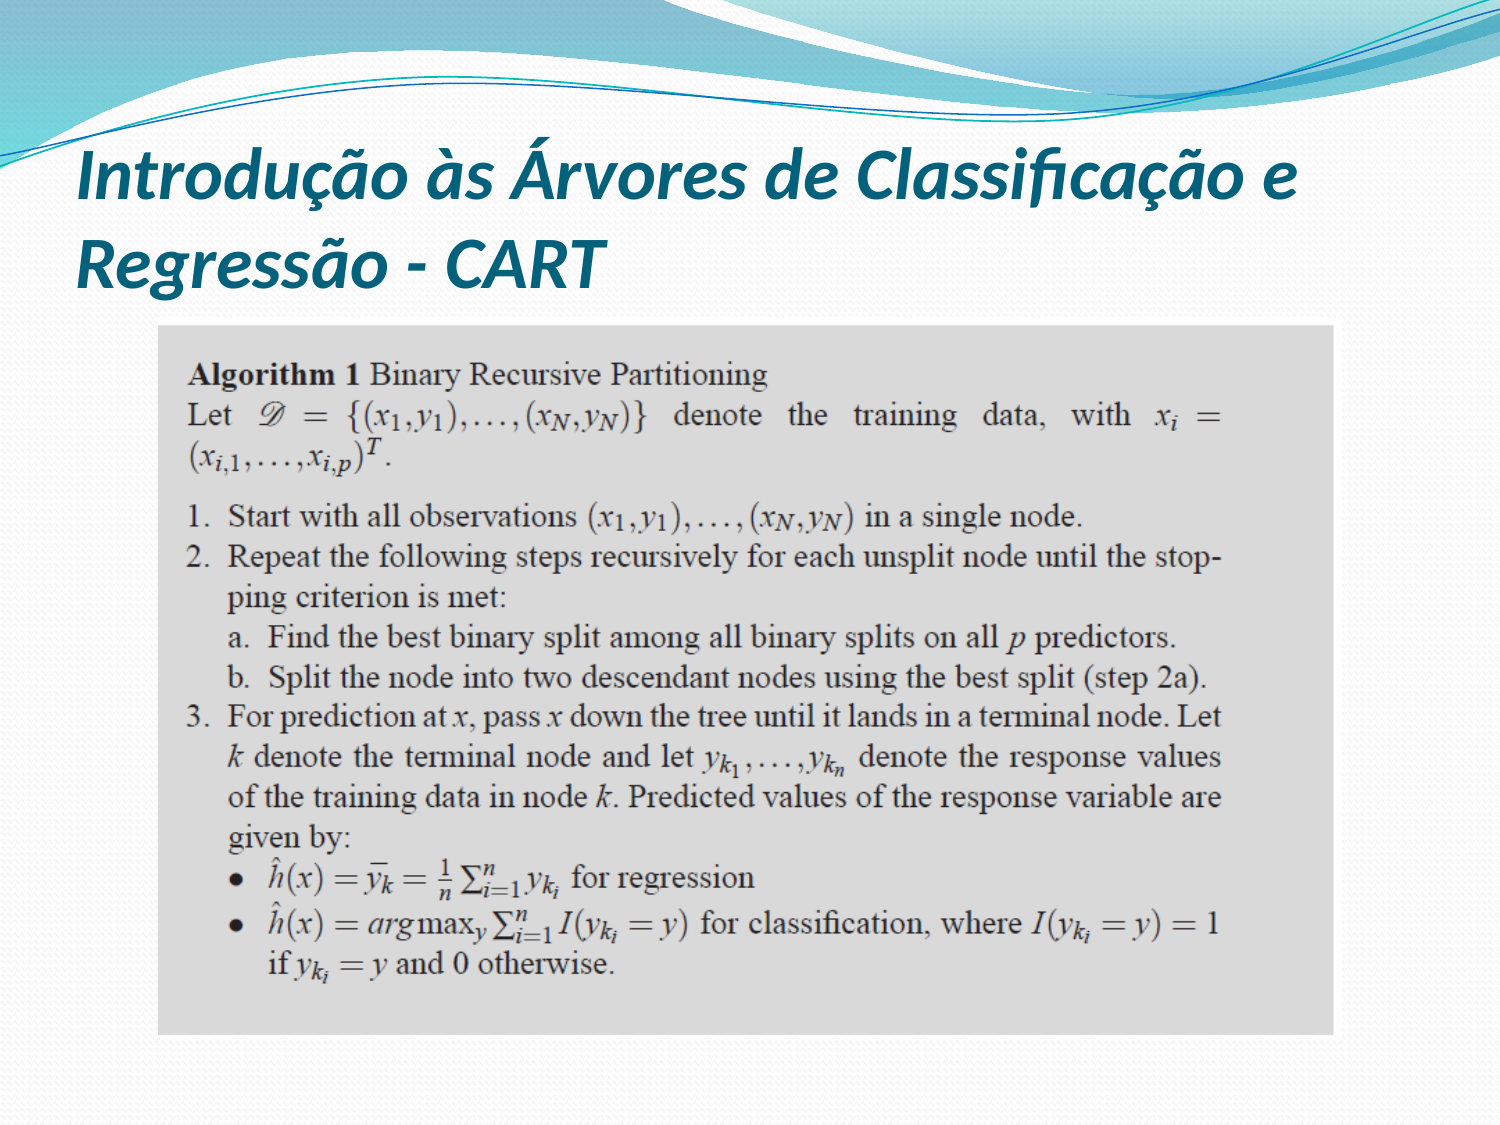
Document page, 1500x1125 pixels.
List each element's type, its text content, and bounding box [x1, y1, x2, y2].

title Introdução às Árvores de Classificação e Regressão - CART [75, 115, 1425, 303]
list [157, 317, 1342, 1038]
